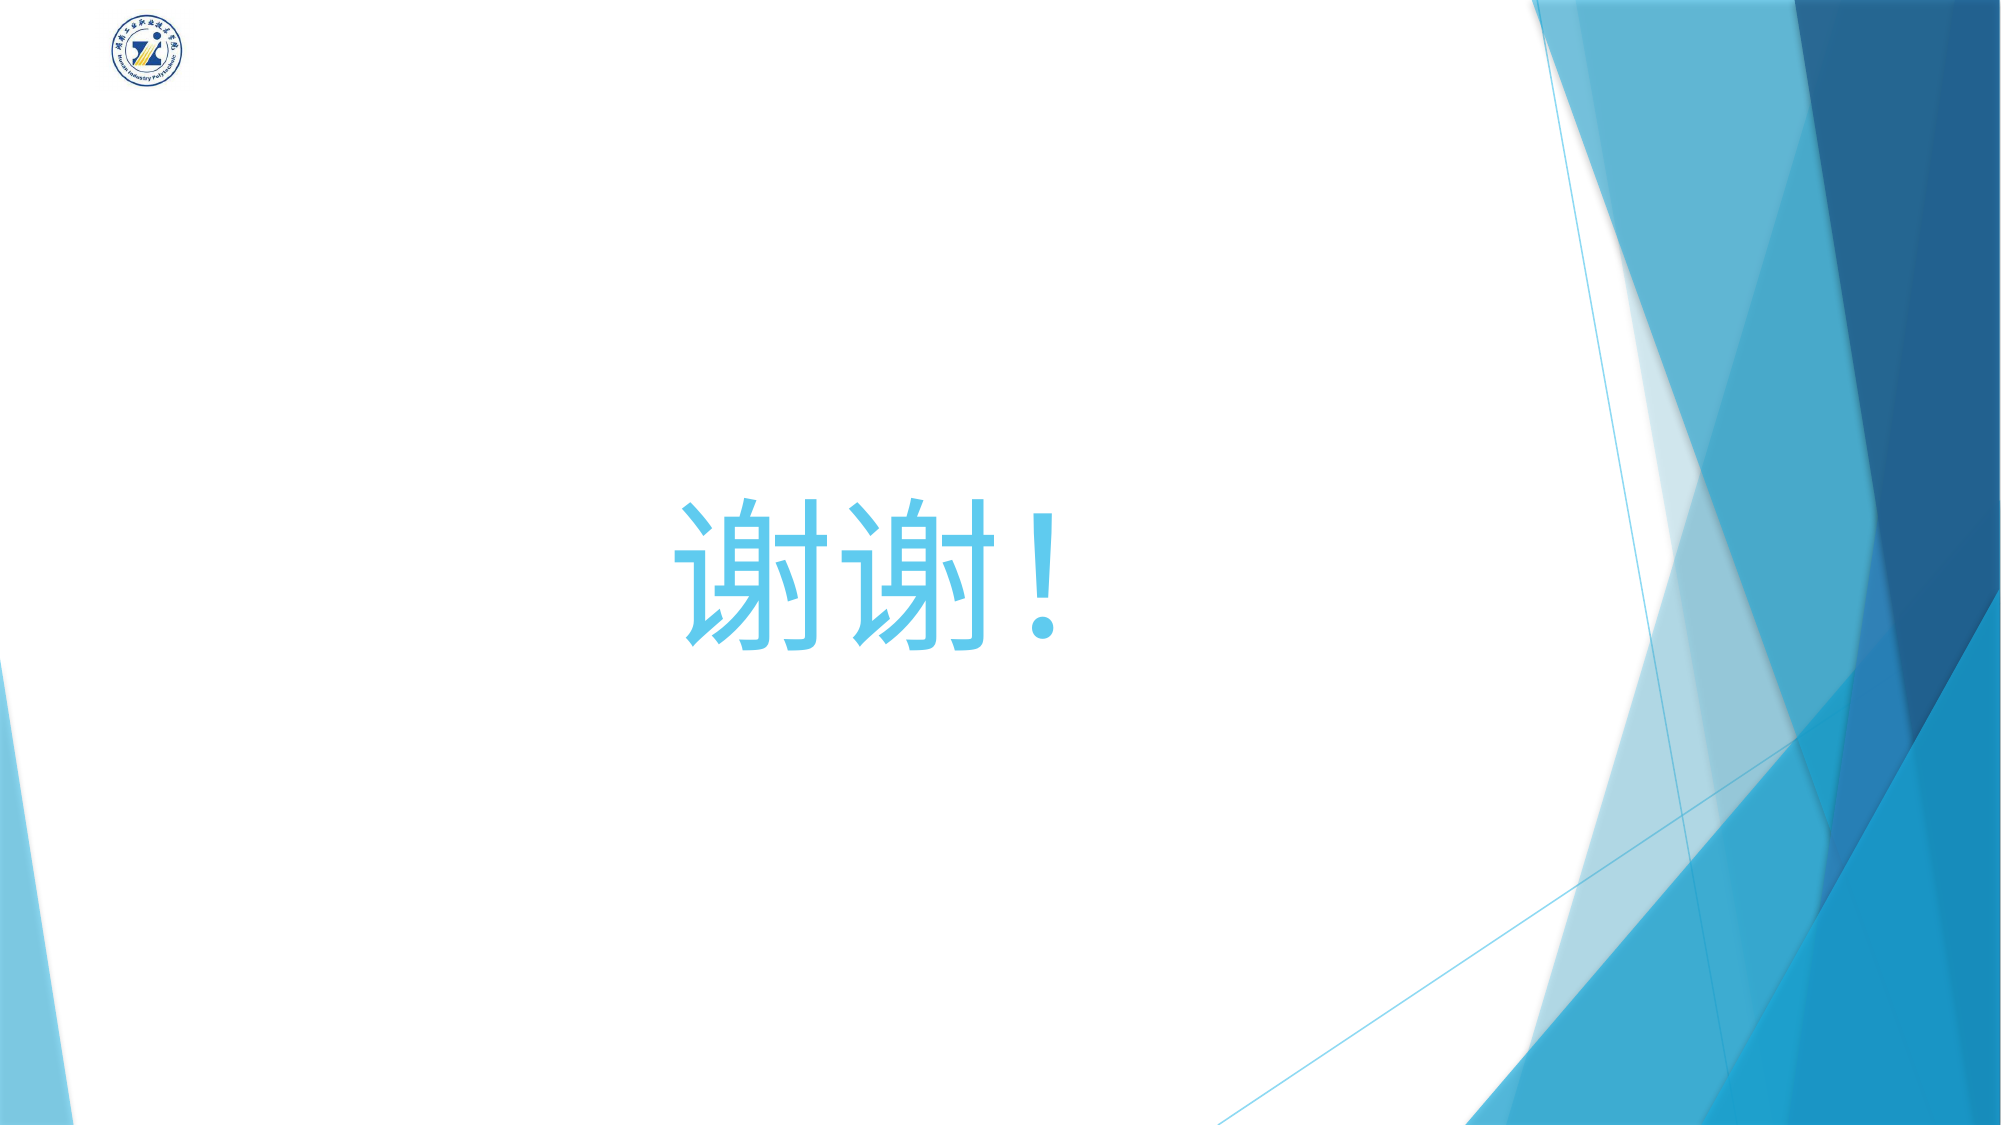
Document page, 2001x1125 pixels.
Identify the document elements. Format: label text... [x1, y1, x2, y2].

text_box 谢谢！ [638, 464, 1031, 680]
picture [94, 8, 195, 91]
